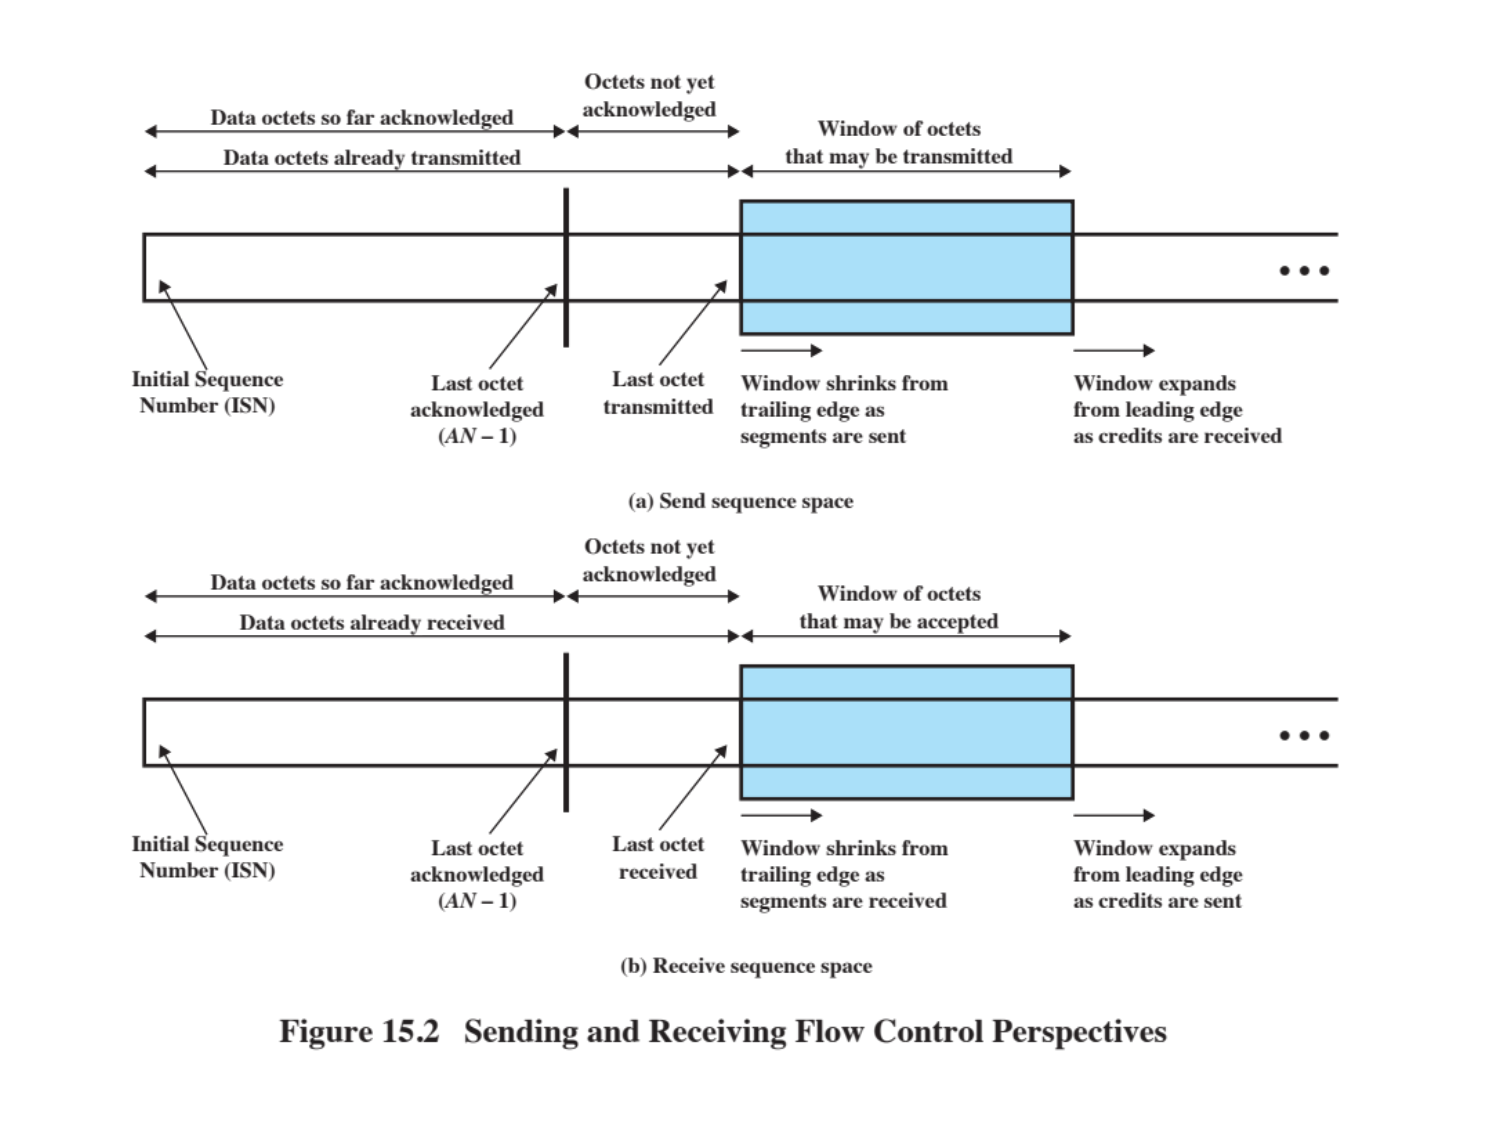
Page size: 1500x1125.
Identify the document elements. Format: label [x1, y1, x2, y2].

picture [74, 39, 1386, 1073]
